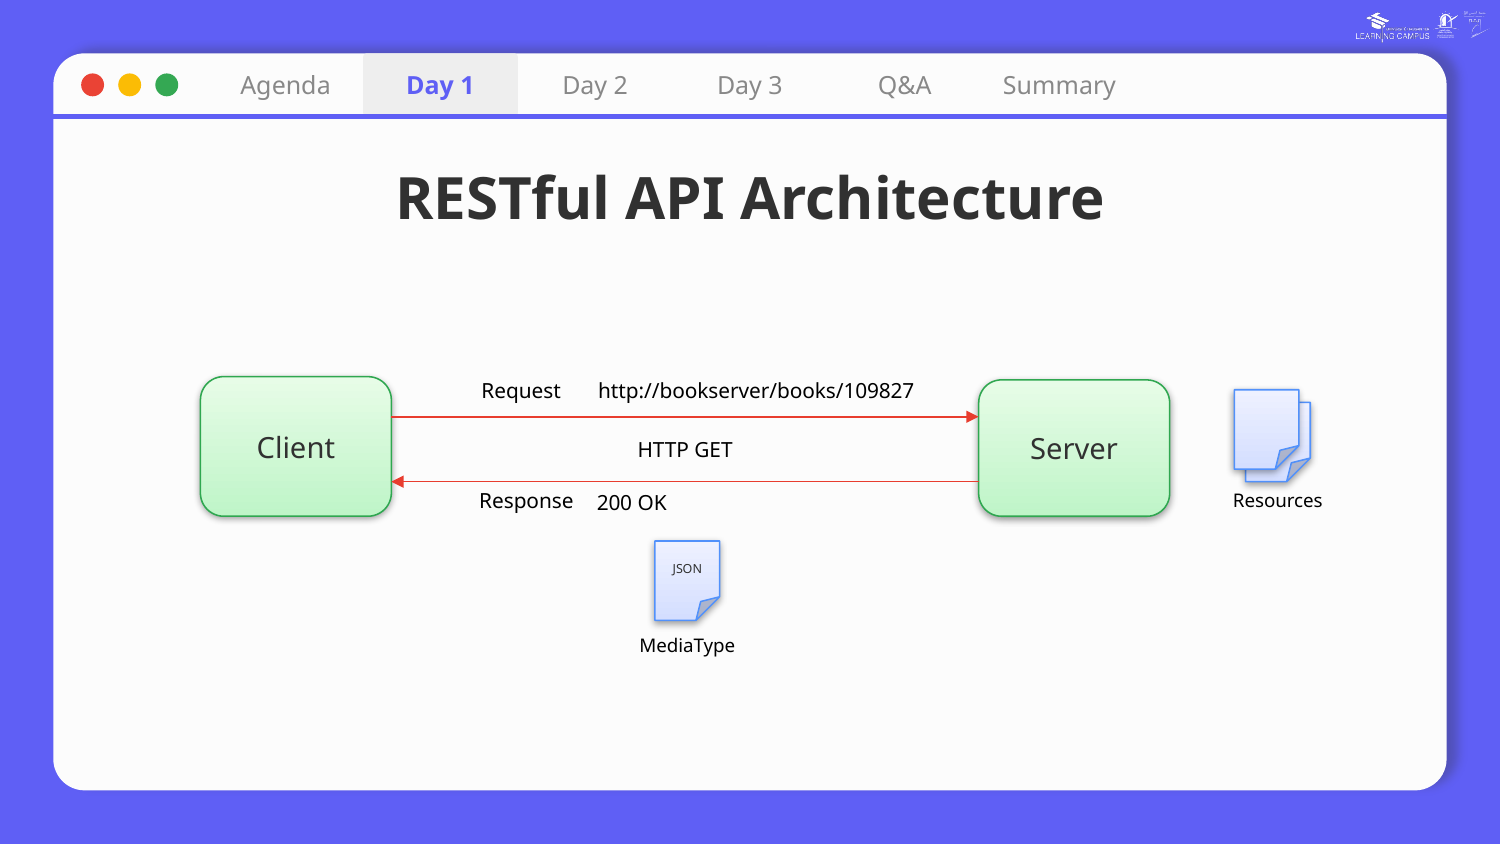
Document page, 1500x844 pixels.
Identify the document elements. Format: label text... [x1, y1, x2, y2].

text_box Q&A [827, 53, 982, 114]
text_box Server [977, 379, 1171, 518]
text_box Day 1 [363, 53, 518, 114]
picture [1353, 11, 1490, 44]
text_box [1244, 401, 1312, 481]
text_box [80, 73, 179, 97]
text_box Day 3 [672, 53, 827, 114]
text_box Response [455, 491, 598, 521]
text_box JSON [654, 540, 721, 622]
text_box http://bookserver/books/109827 [593, 370, 930, 411]
title RESTful API Architecture [116, 159, 1383, 257]
text_box Day 2 [517, 53, 672, 114]
text_box [1233, 388, 1300, 470]
text_box Request [449, 370, 593, 411]
text_box MediaType [624, 626, 750, 664]
text_box HTTP GET [613, 429, 757, 469]
text_box Agenda [208, 53, 364, 114]
text_box 200 OK [582, 491, 725, 522]
text_box Summary [982, 53, 1137, 114]
list GraphQL Syntax [1347, 9, 1496, 52]
text_box Client [199, 375, 393, 517]
text_box Resources [1218, 481, 1338, 519]
